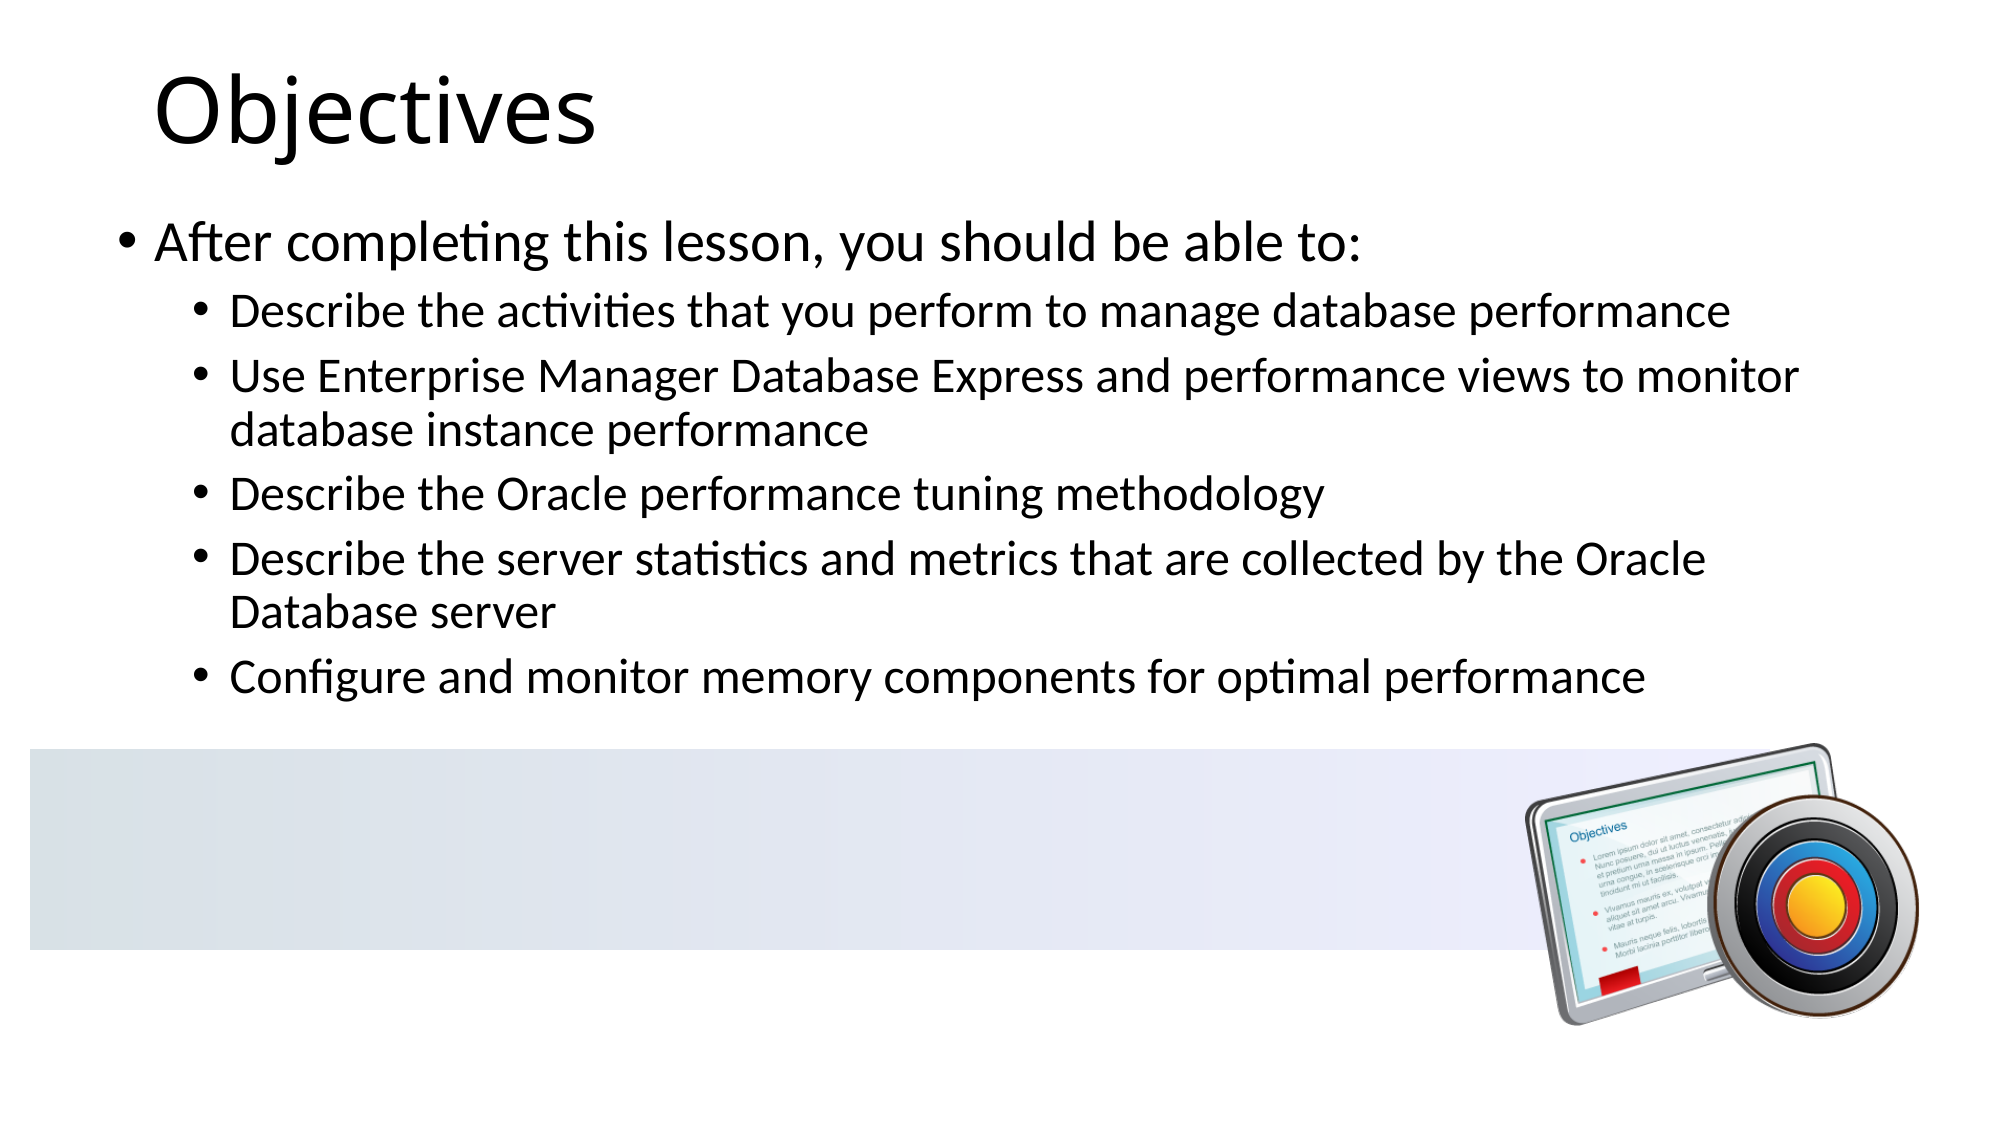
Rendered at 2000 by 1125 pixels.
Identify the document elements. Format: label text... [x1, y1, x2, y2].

text_box [30, 749, 1525, 950]
list After completing this lesson, you should be able to: Describe the activities that you perform to manage database performance Use Enterprise Manager Database Express and performance views to monitor database instance performance Describe the Oracle performance tuning methodology Describe the server statistics and metrics that are collected by the Oracle Database server Configure and monitor memory components for optimal performance [102, 203, 1898, 729]
picture [1525, 743, 1920, 1026]
title Objectives [137, 59, 1862, 203]
